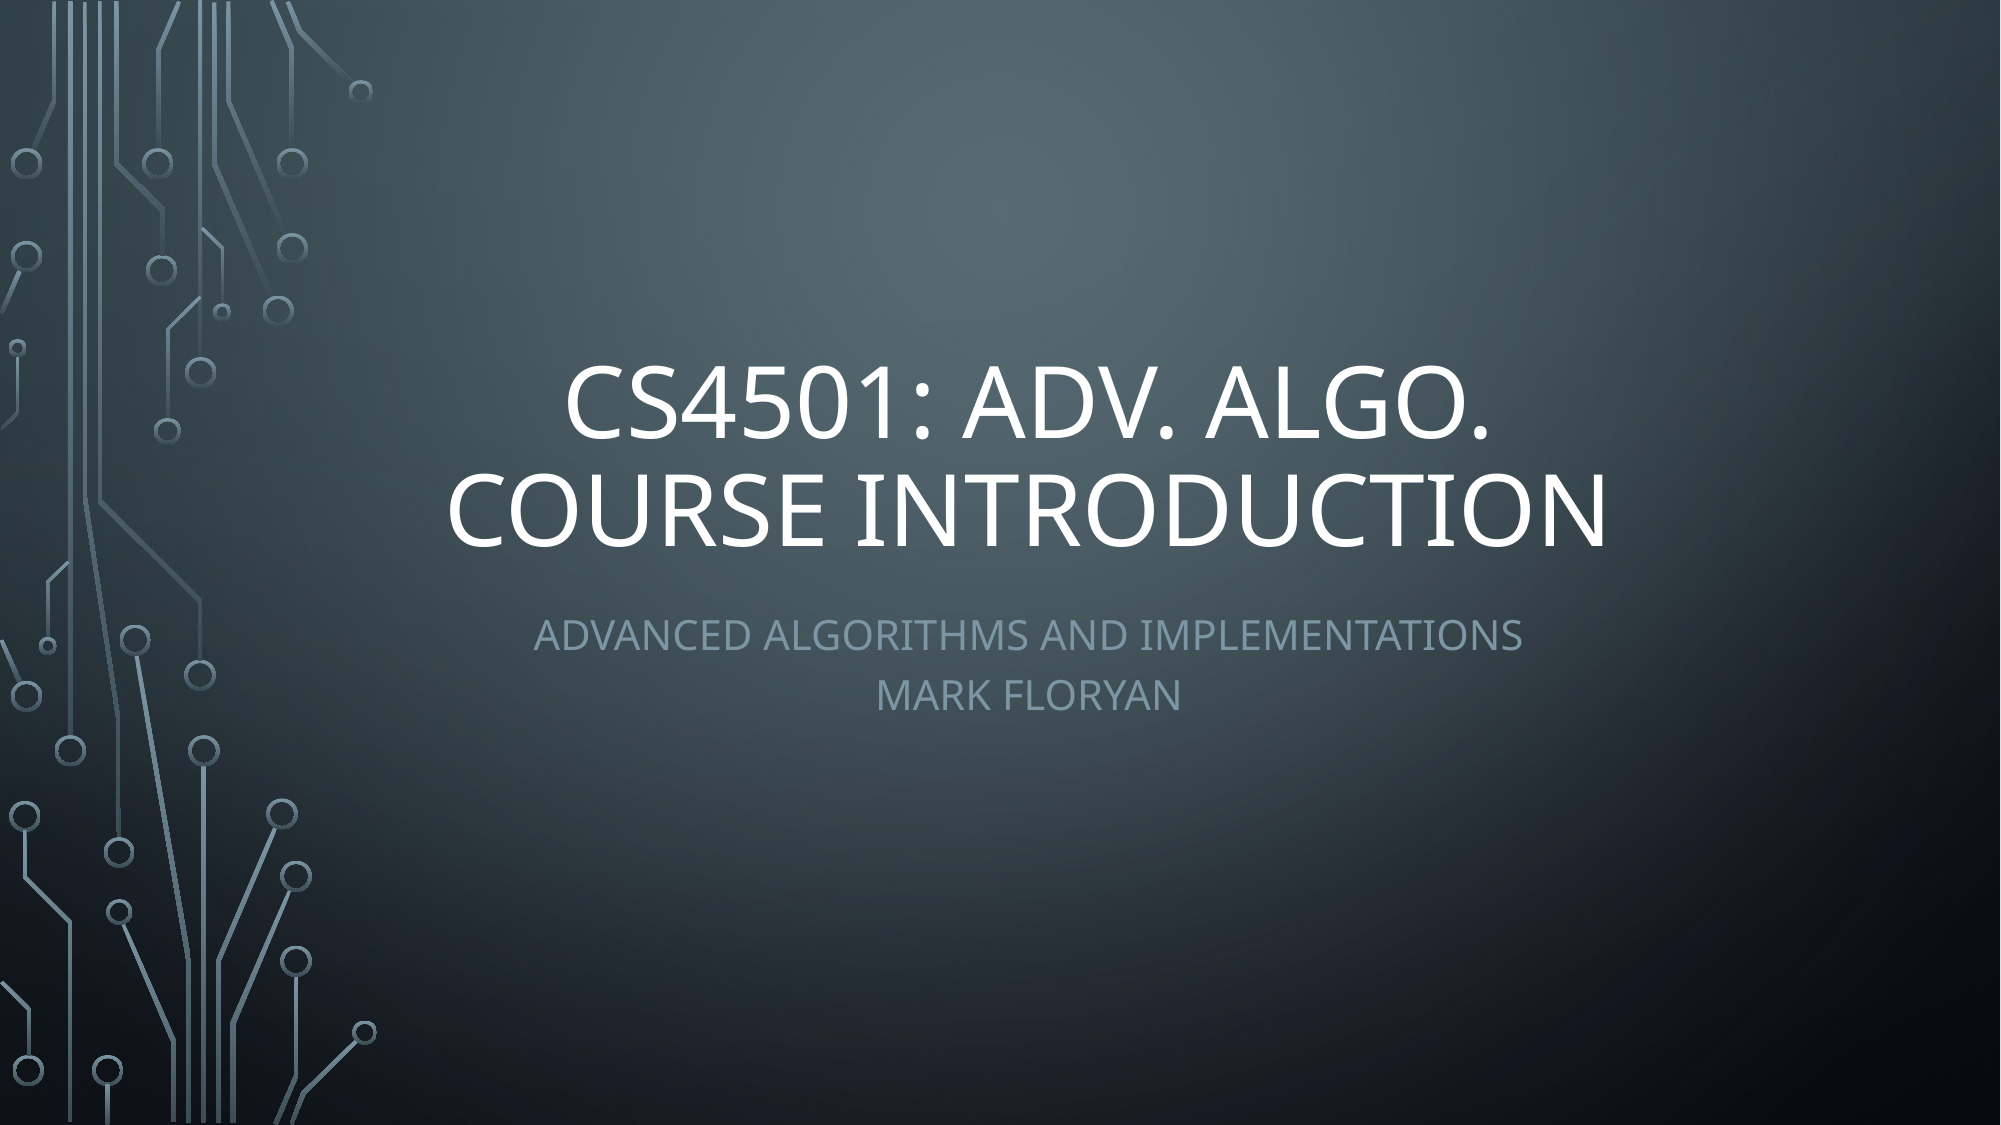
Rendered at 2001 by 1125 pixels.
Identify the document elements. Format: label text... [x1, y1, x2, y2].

subtitle Advanced Algorithms and Implementations Mark Floryan [307, 590, 1750, 863]
title CS4501: Adv. Algo. Course Introduction [307, 184, 1750, 576]
